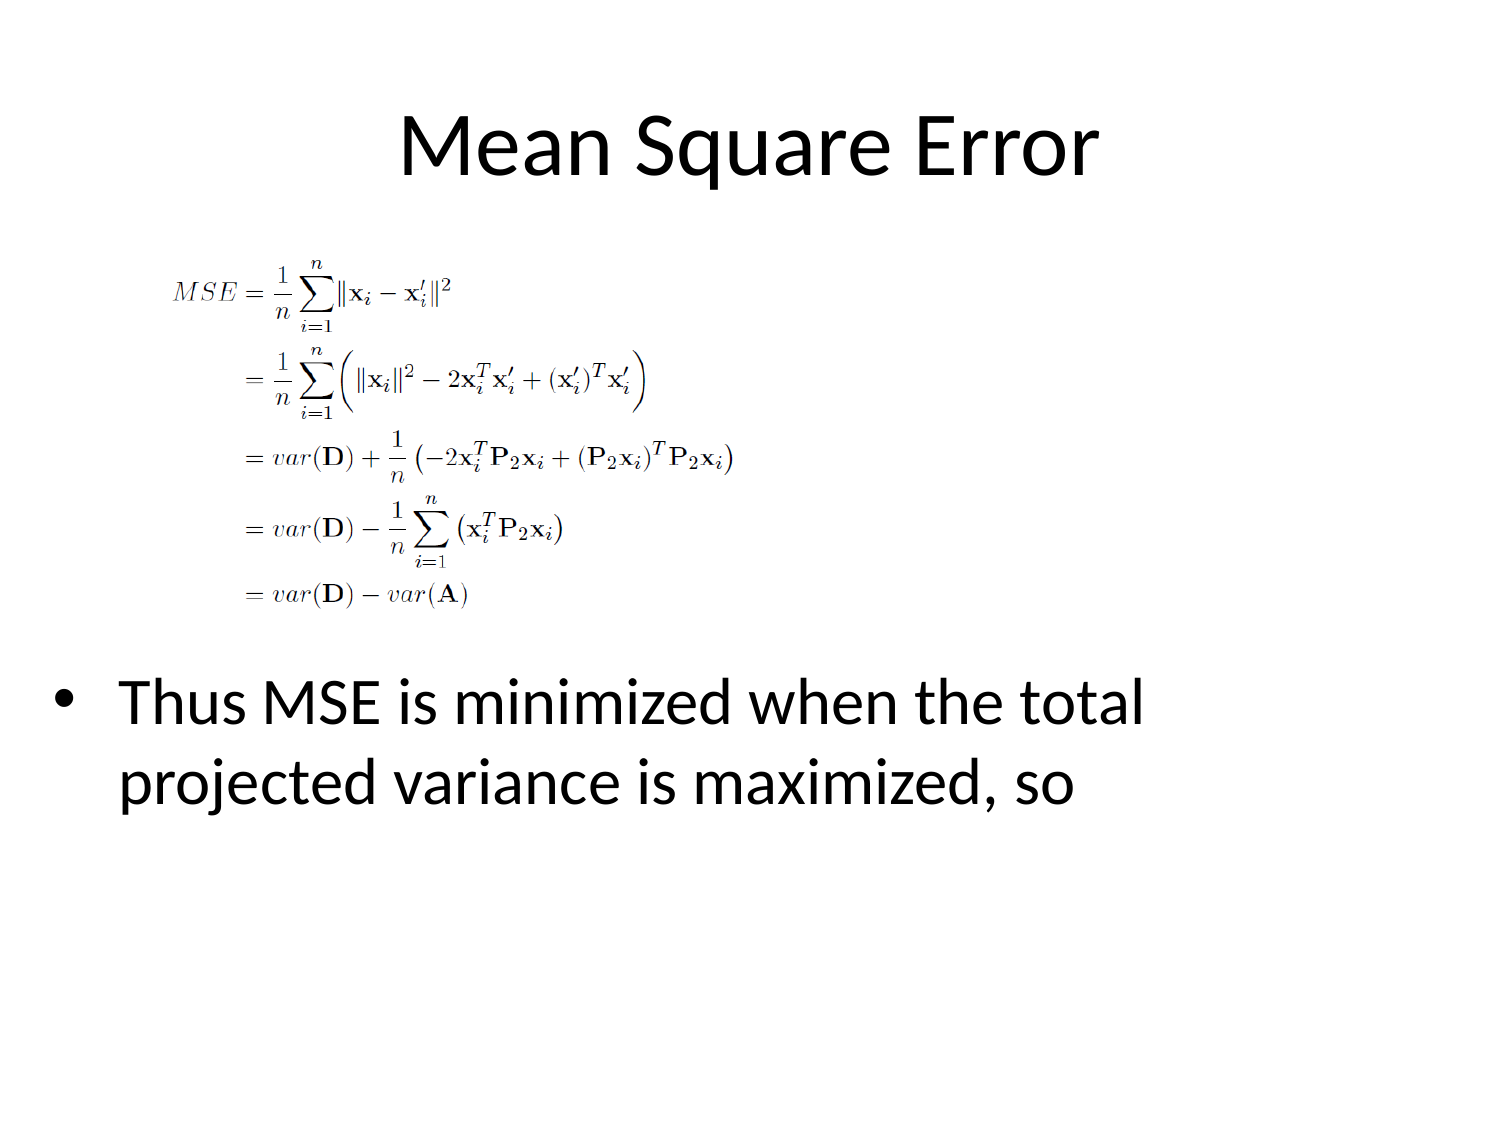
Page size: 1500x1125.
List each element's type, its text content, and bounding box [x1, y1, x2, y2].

title Mean Square Error [75, 45, 1425, 233]
picture [162, 249, 754, 609]
